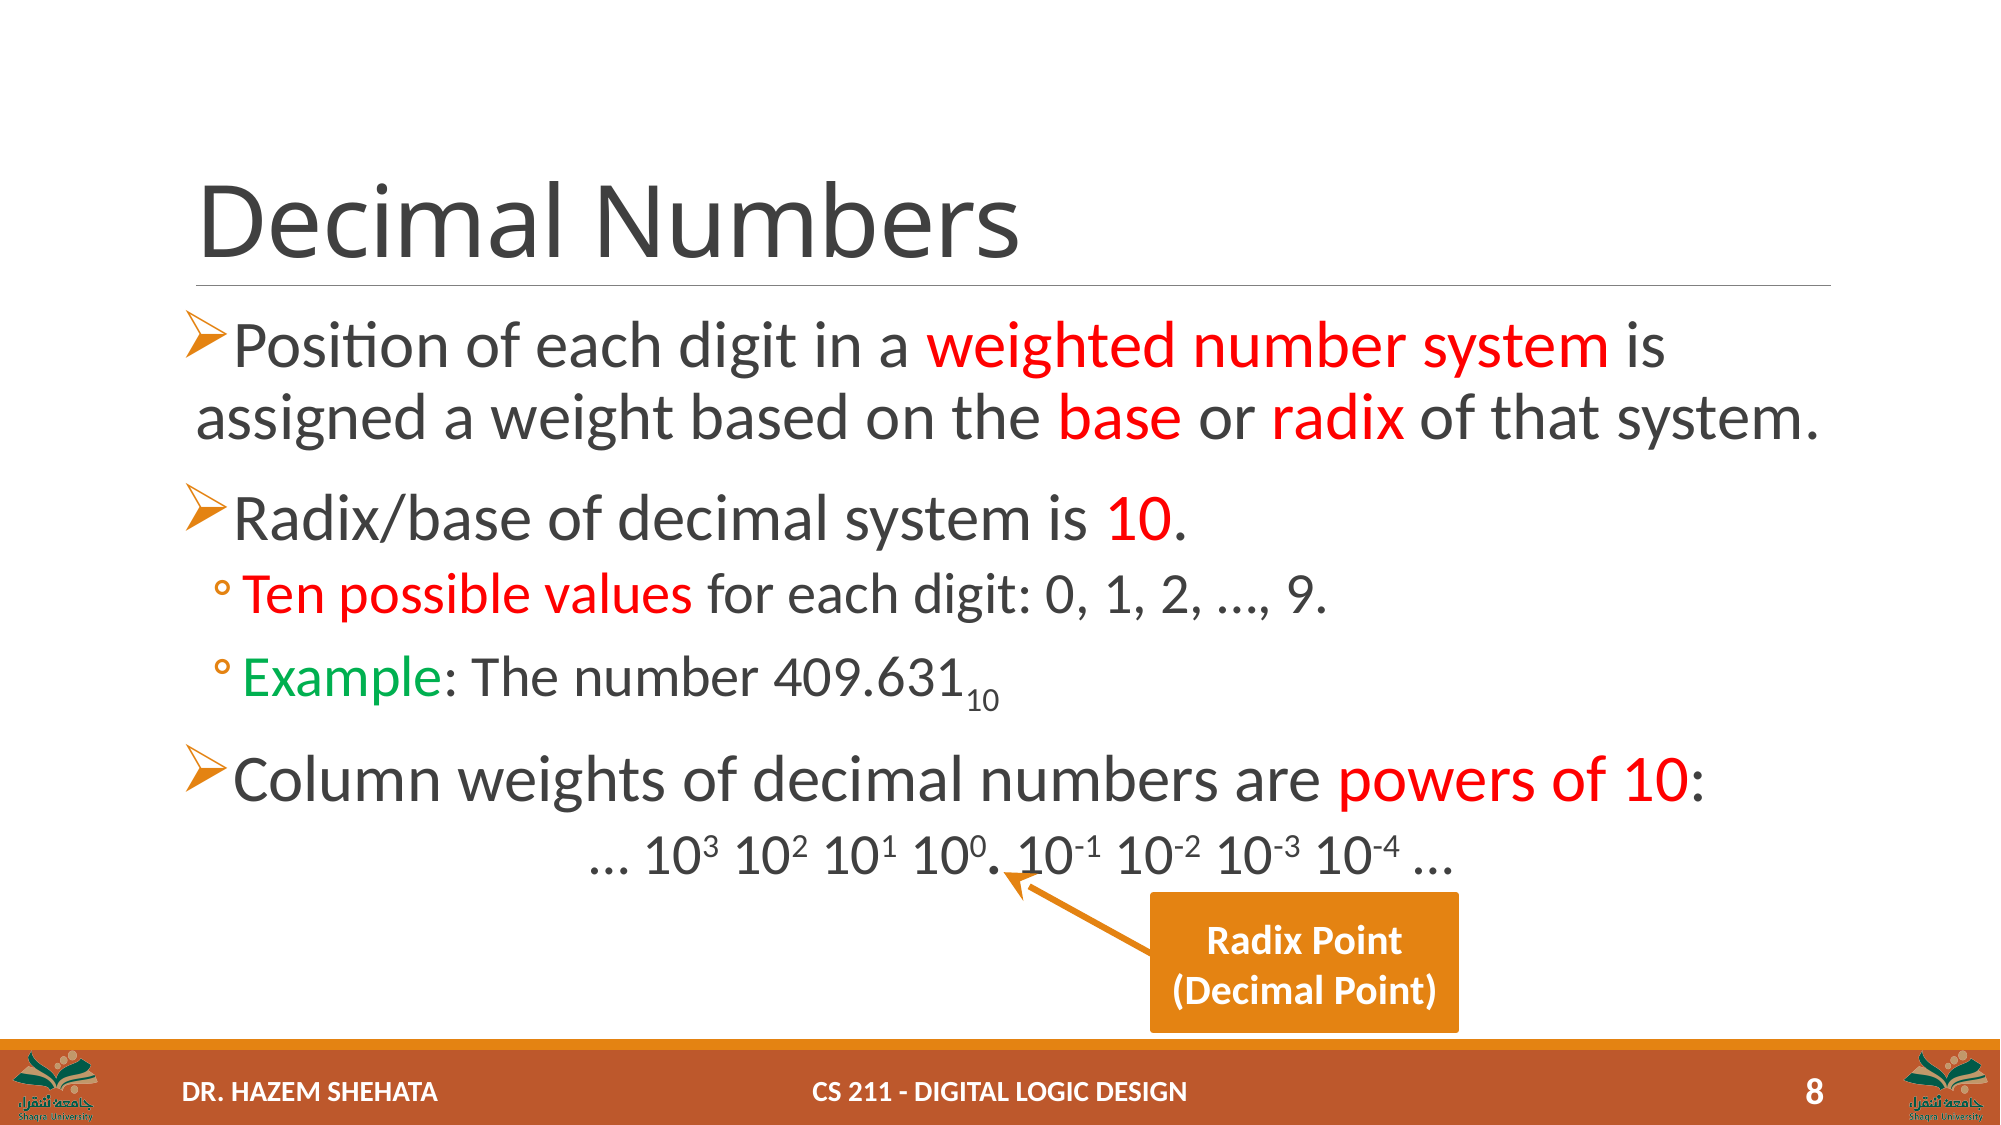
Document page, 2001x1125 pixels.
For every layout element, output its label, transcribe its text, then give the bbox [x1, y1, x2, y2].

picture [0, 1050, 111, 1125]
picture [1890, 1049, 2001, 1125]
text_box Radix Point (Decimal Point) [1019, 880, 1457, 1032]
list Position of each digit in a weighted number system is assigned a weight based on the base or radix of that system. Radix/base of decimal system is 10. Ten possible values for each digit: 0, 1, 2, …, 9. Example: The number 409.63110 Column weights of decimal numbers are powers of 10: … 103 102 101 100. 10-1 10-2 10-3 10-4 … [180, 302, 1830, 963]
slide_number 8 [1624, 1059, 1840, 1120]
title Decimal Numbers [180, 47, 1830, 285]
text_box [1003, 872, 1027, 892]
footer CS 211 - Digital Logic Design [604, 1059, 1396, 1120]
